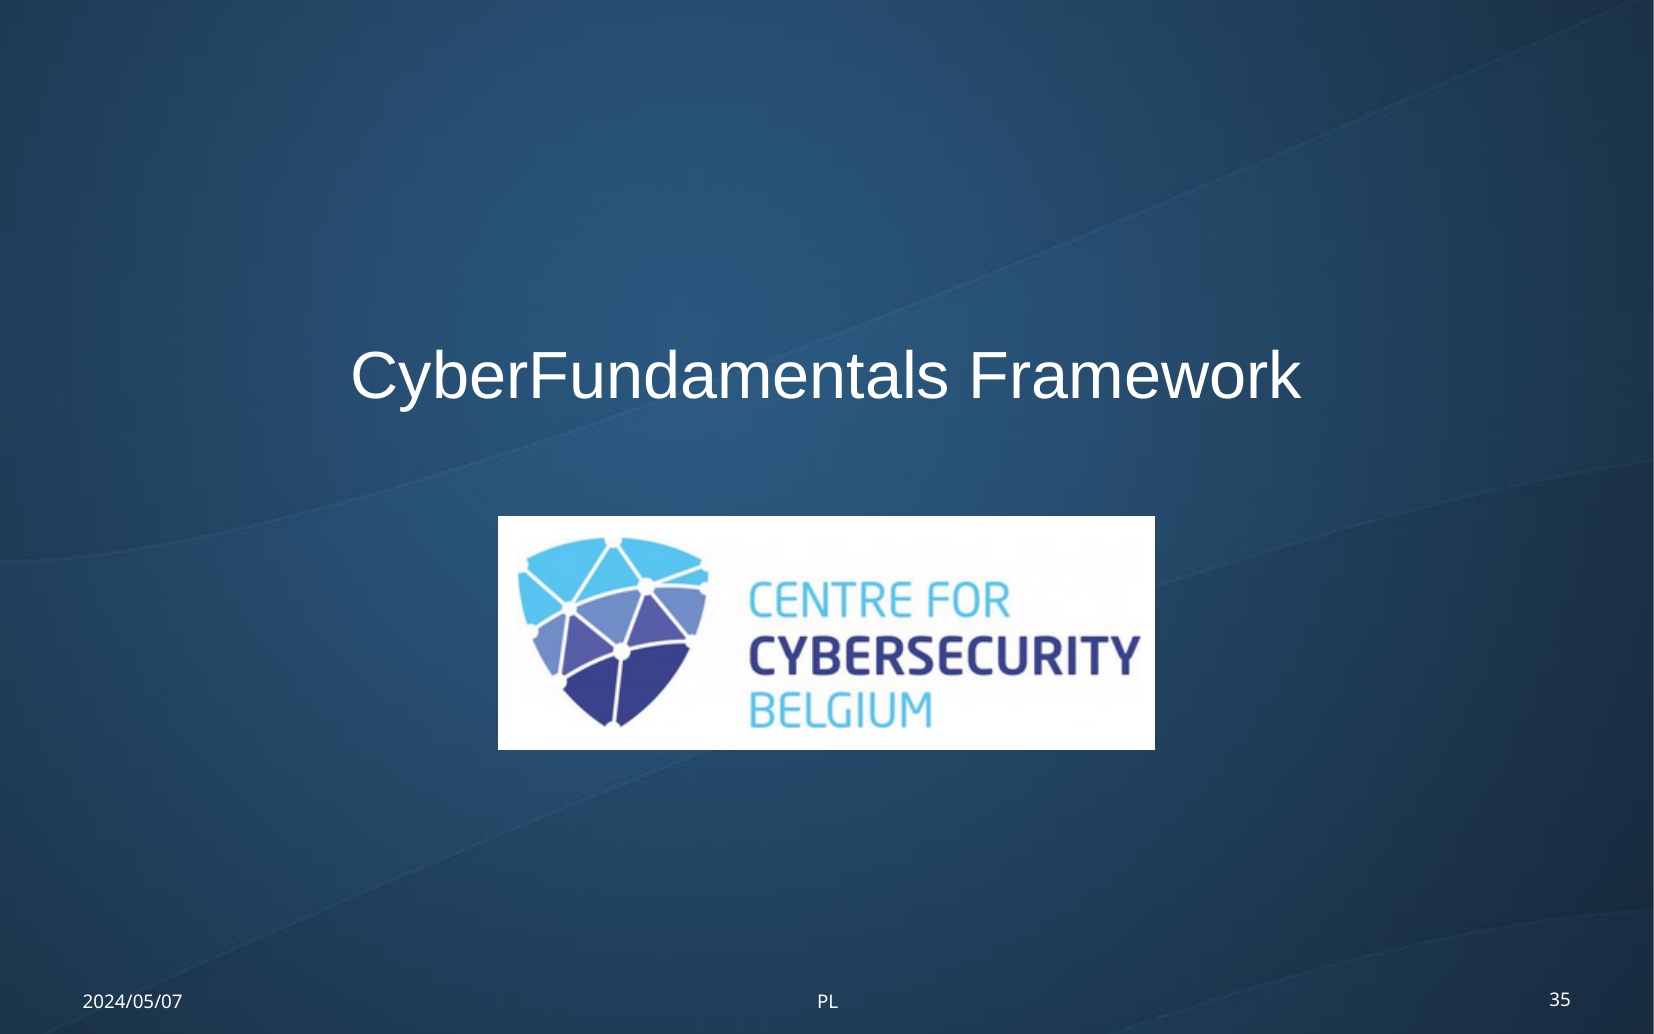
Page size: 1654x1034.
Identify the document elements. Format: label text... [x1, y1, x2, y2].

footer PL [565, 974, 1090, 1013]
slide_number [82, 974, 468, 1013]
text_box CyberFundamentals Framework [82, 29, 1571, 714]
slide_number 35 [1185, 974, 1571, 1013]
picture [0, 0, 1654, 1034]
